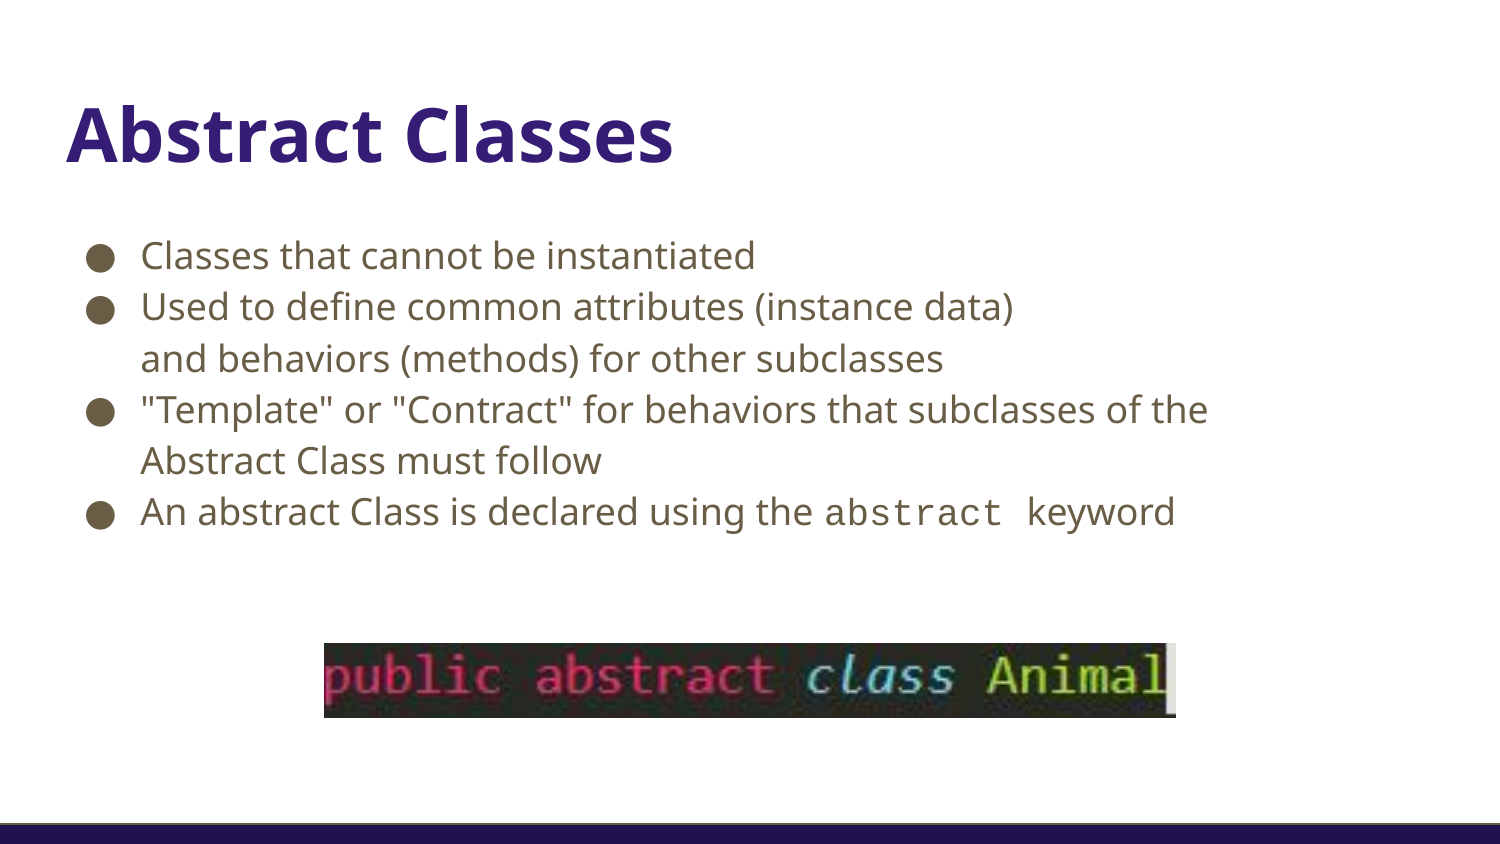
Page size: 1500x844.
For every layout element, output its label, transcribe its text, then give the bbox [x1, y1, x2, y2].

text_box [0, 823, 1500, 844]
text_box Classes that cannot be instantiated Used to define common attributes (instance data) and behaviors (methods) for other subclasses "Template" or "Contract" for behaviors that subclasses of the Abstract Class must follow An abstract Class is declared using the abstract keyword [50, 210, 1449, 753]
picture [324, 642, 1177, 718]
title Abstract Classes [51, 72, 1449, 189]
